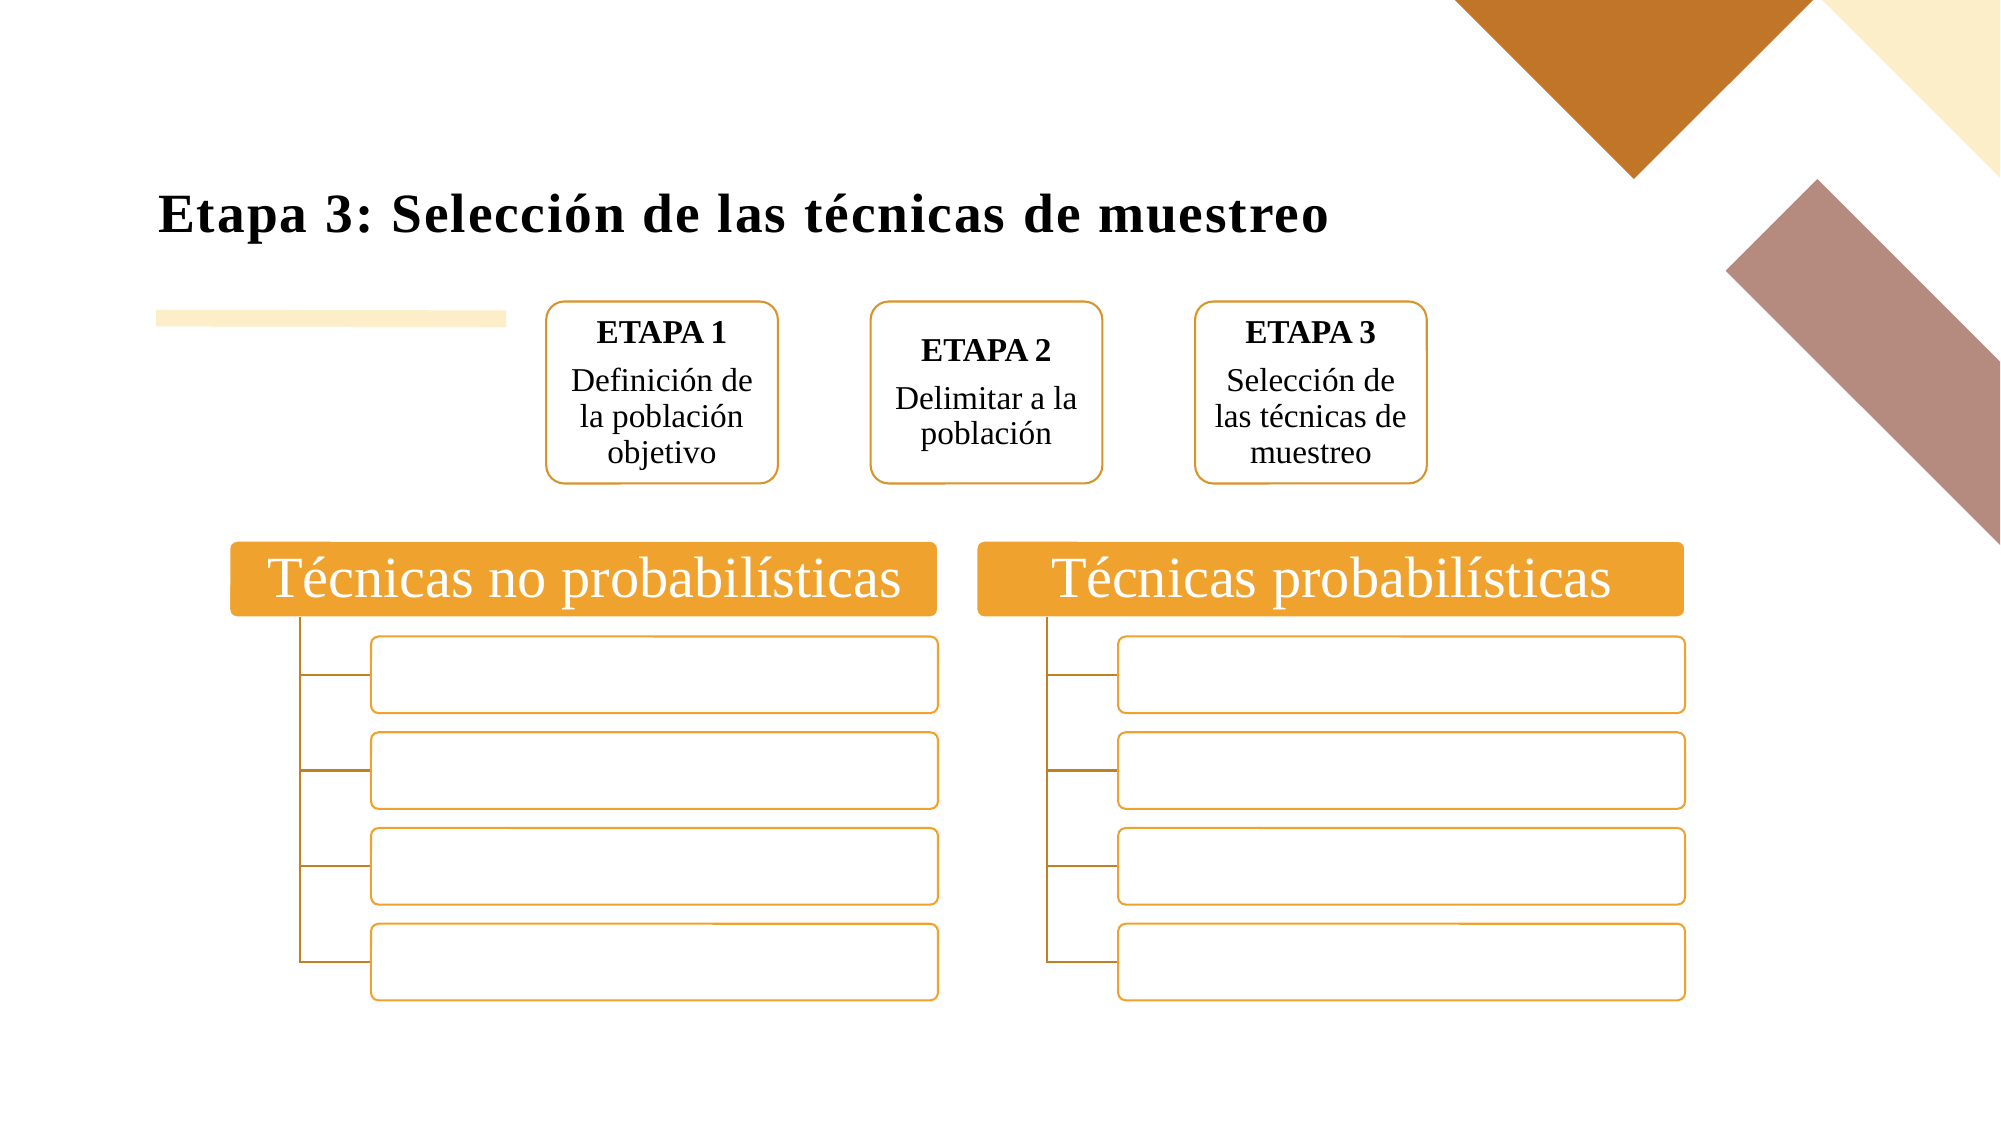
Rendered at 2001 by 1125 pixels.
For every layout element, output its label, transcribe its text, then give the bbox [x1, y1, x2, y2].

title Etapa 3: Selección de las técnicas de muestreo [158, 144, 1531, 245]
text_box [123, 540, 1791, 1001]
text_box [1195, 301, 1427, 484]
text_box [546, 301, 778, 484]
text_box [870, 301, 1103, 484]
